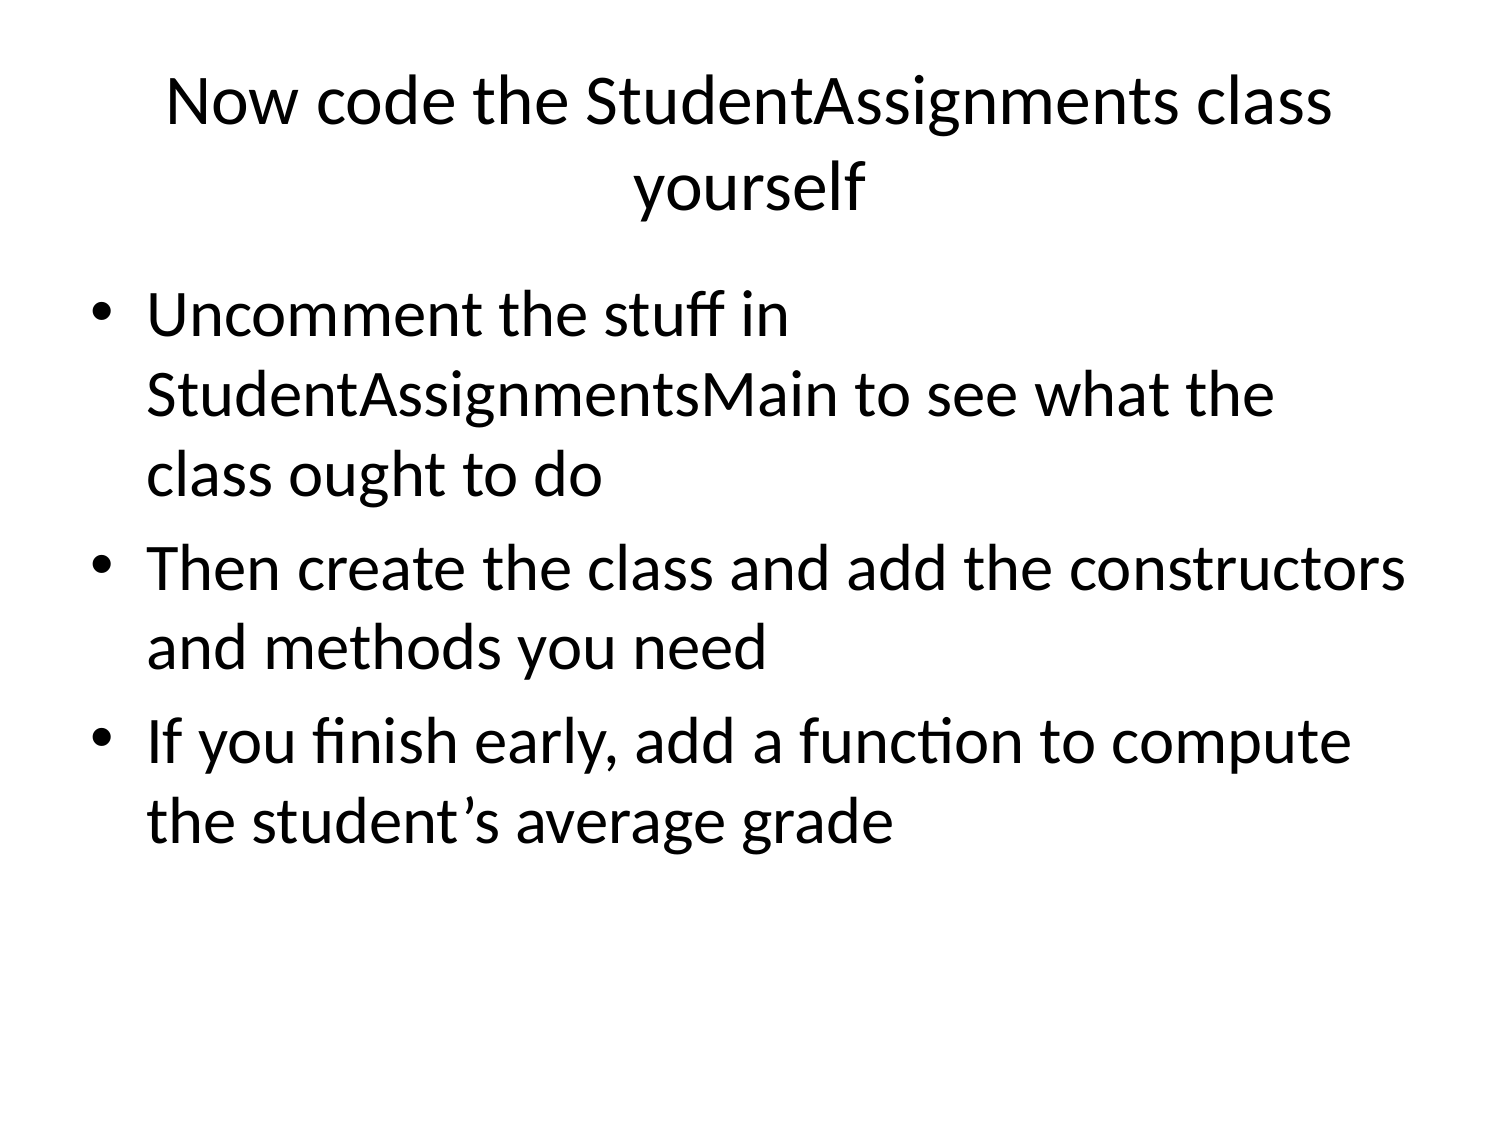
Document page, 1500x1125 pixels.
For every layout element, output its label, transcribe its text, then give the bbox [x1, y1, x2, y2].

list Uncomment the stuff in StudentAssignmentsMain to see what the class ought to do Then create the class and add the constructors and methods you need If you finish early, add a function to compute the student’s average grade [75, 262, 1425, 1005]
title Now code the StudentAssignments class yourself [75, 45, 1425, 233]
